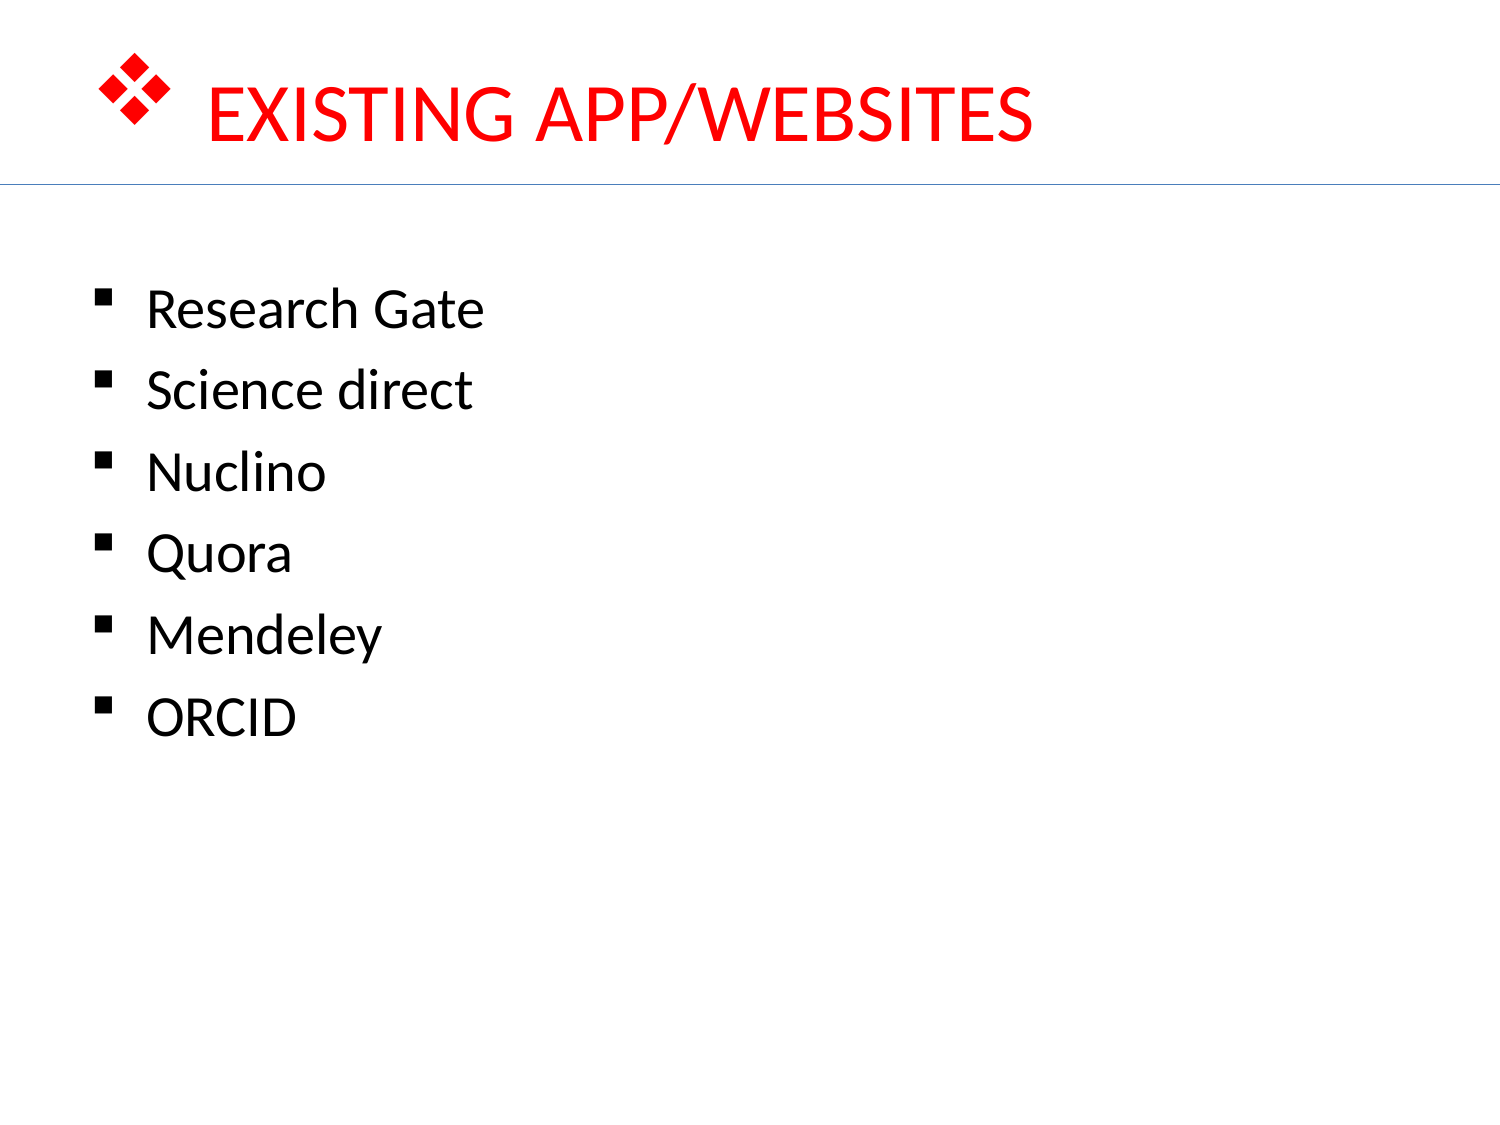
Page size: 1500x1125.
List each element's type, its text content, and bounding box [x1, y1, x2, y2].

title EXISTING APP/WEBSITES [75, 30, 1425, 173]
list Research Gate Science direct Nuclino Quora Mendeley ORCID [75, 262, 1425, 1005]
